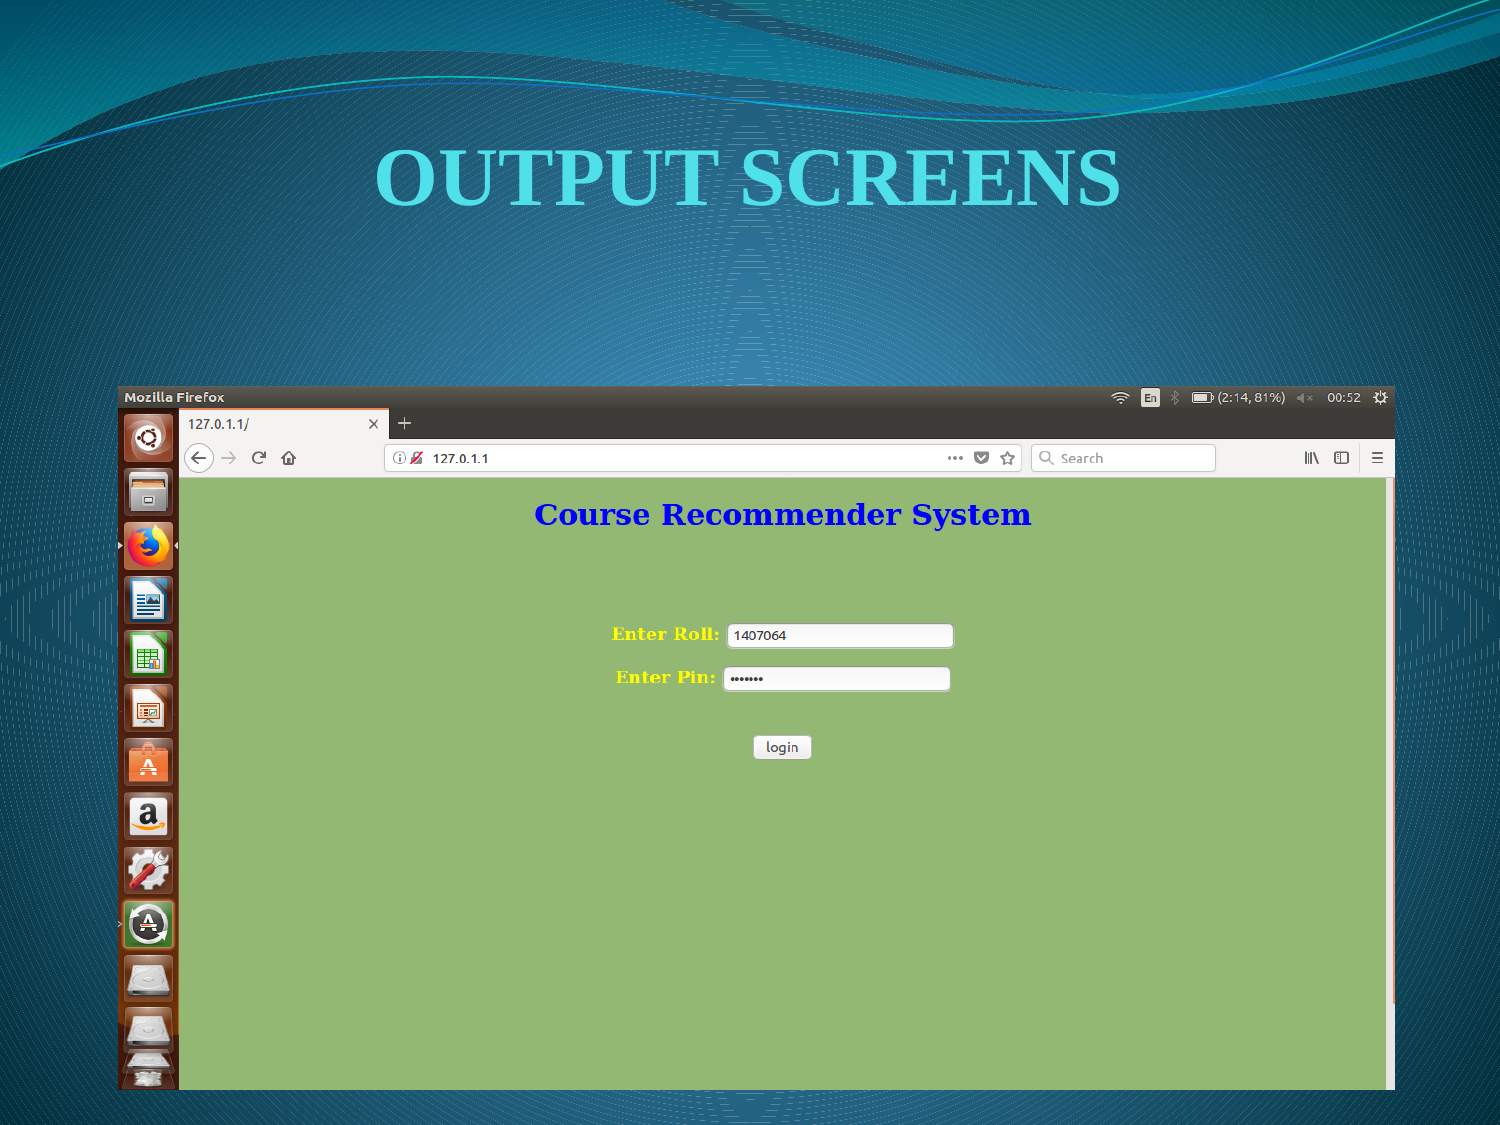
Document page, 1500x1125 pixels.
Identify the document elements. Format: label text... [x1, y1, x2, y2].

picture [118, 386, 1395, 1090]
title OUTPUT SCREENS [0, 0, 1500, 223]
